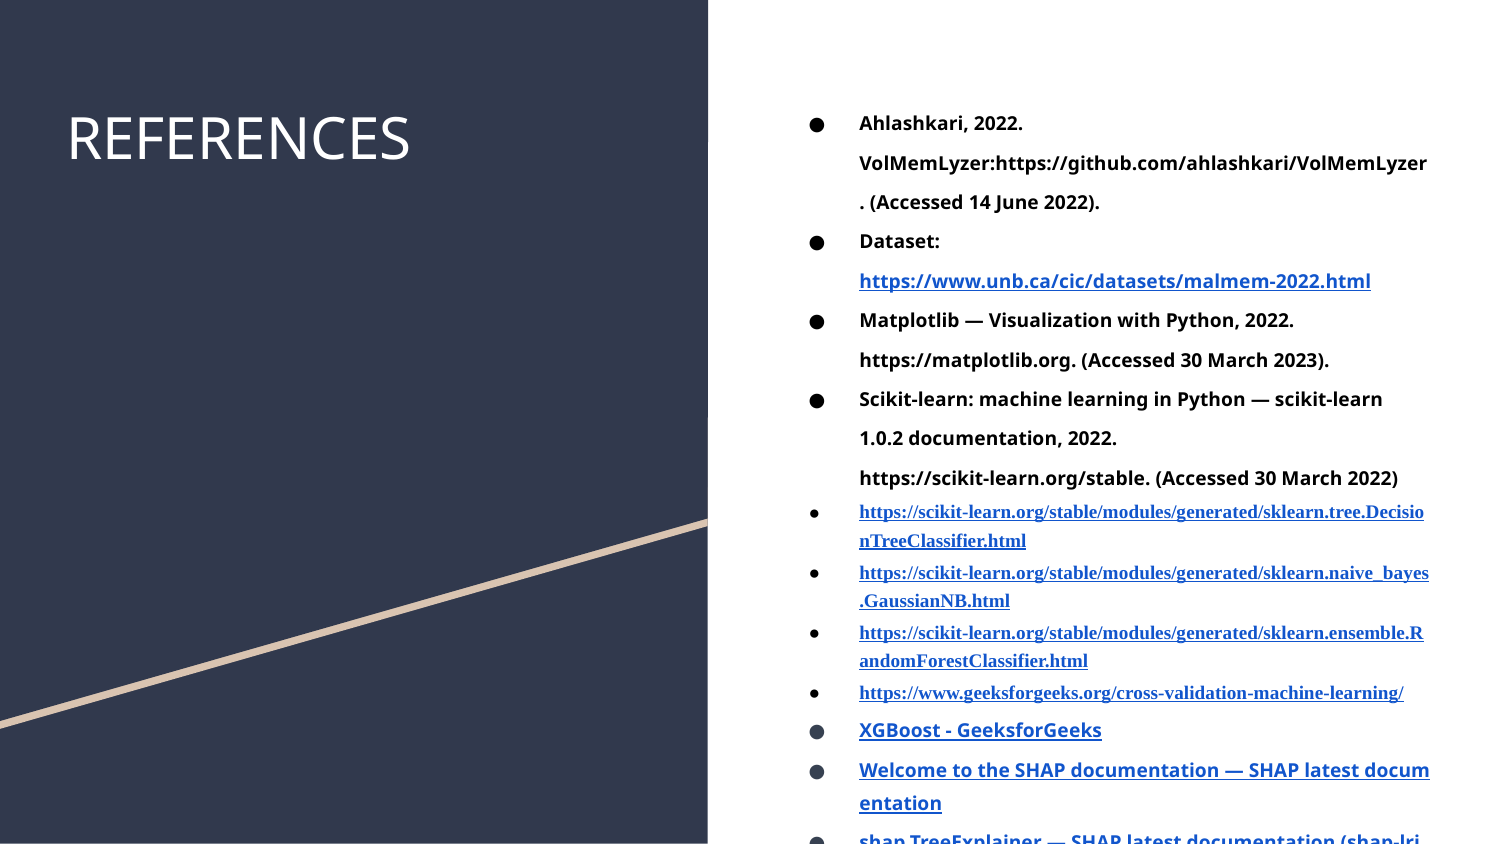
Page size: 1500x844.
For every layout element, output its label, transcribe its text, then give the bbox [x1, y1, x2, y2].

list Ahlashkari, 2022. VolMemLyzer:https://github.com/ahlashkari/VolMemLyzer. (Accessed 14 June 2022). Dataset:https://www.unb.ca/cic/datasets/malmem-2022.html Matplotlib — Visualization with Python, 2022. https://matplotlib.org. (Accessed 30 March 2023). Scikit-learn: machine learning in Python — scikit-learn 1.0.2 documentation, 2022. https://scikit-learn.org/stable. (Accessed 30 March 2022) https://scikit-learn.org/stable/modules/generated/sklearn.tree.DecisionTreeClassifier.html https://scikit-learn.org/stable/modules/generated/sklearn.naive_bayes.GaussianNB.html https://scikit-learn.org/stable/modules/generated/sklearn.ensemble.RandomForestClassifier.html https://www.geeksforgeeks.org/cross-validation-machine-learning/ XGBoost - GeeksforGeeks Welcome to the SHAP documentation — SHAP latest documentation shap.TreeExplainer — SHAP latest documentation (shap-lrjball.readthedocs.io) [761, 82, 1446, 755]
title REFERENCES [51, 82, 660, 494]
